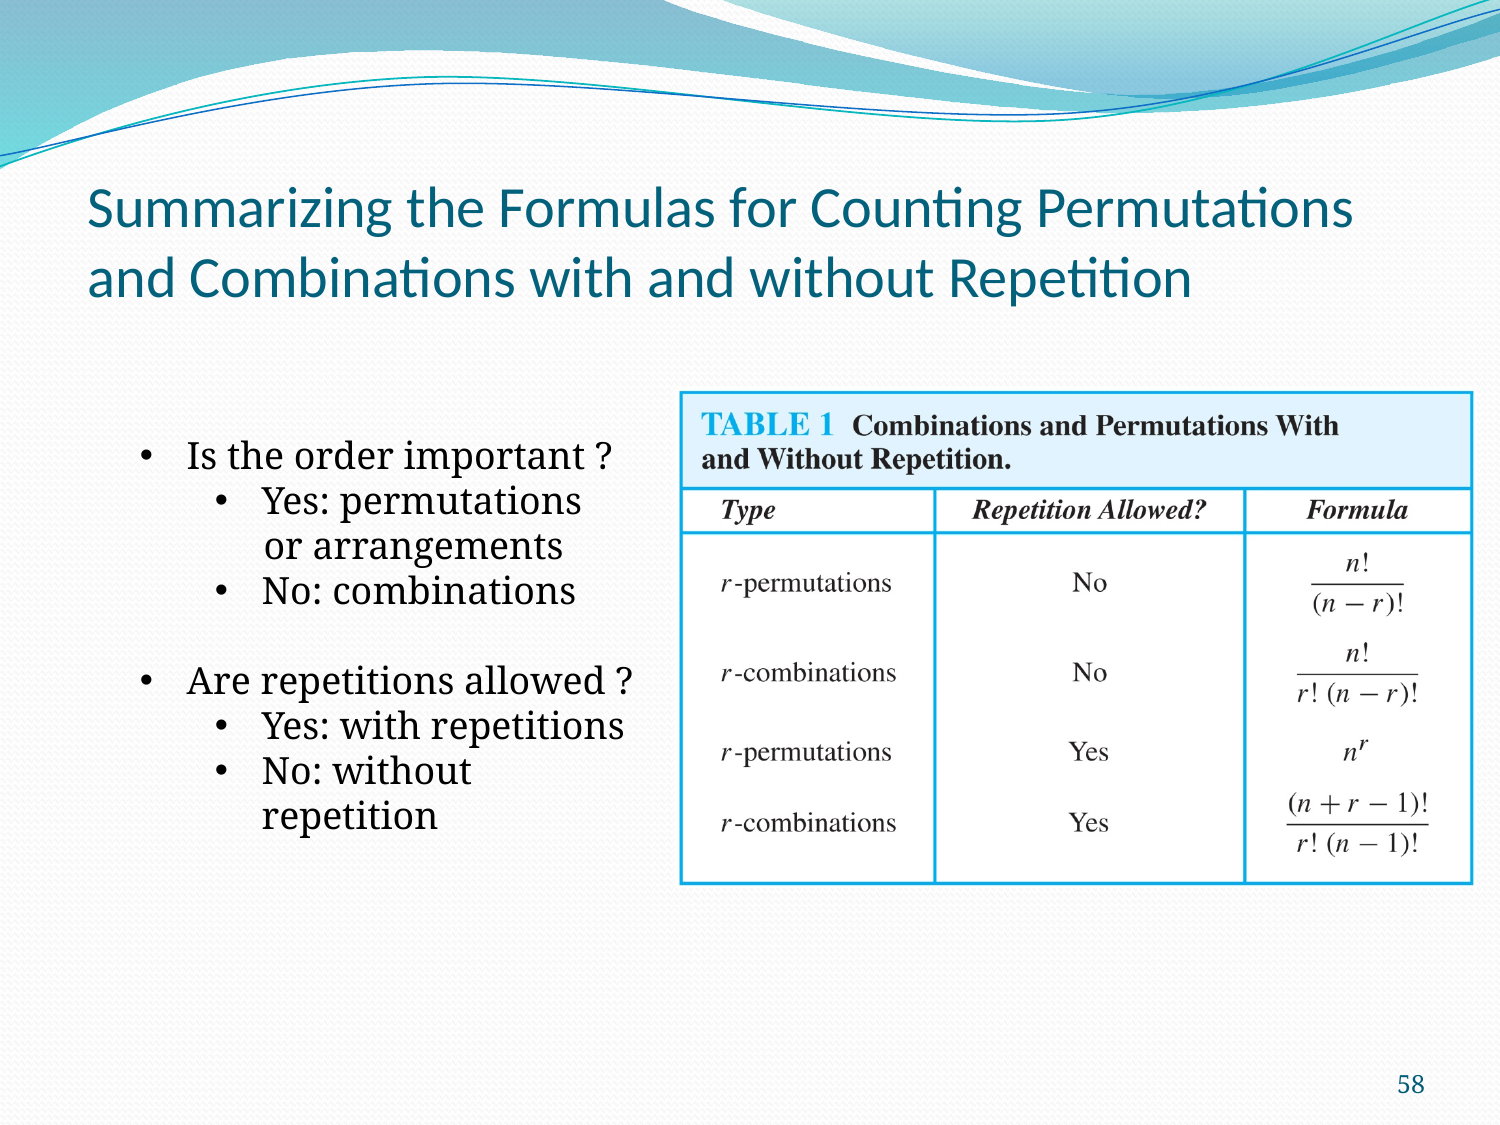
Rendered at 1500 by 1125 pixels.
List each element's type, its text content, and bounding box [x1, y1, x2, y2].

slide_number 58 [1299, 1042, 1425, 1103]
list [674, 387, 1477, 888]
title Summarizing the Formulas for Counting Permutations and Combinations with and without Repetition [87, 137, 1438, 310]
text_box Is the order important ? Yes: permutations or arrangements No: combinations Are repetitions allowed ? Yes: with repetitions No: without repetition [124, 424, 650, 845]
